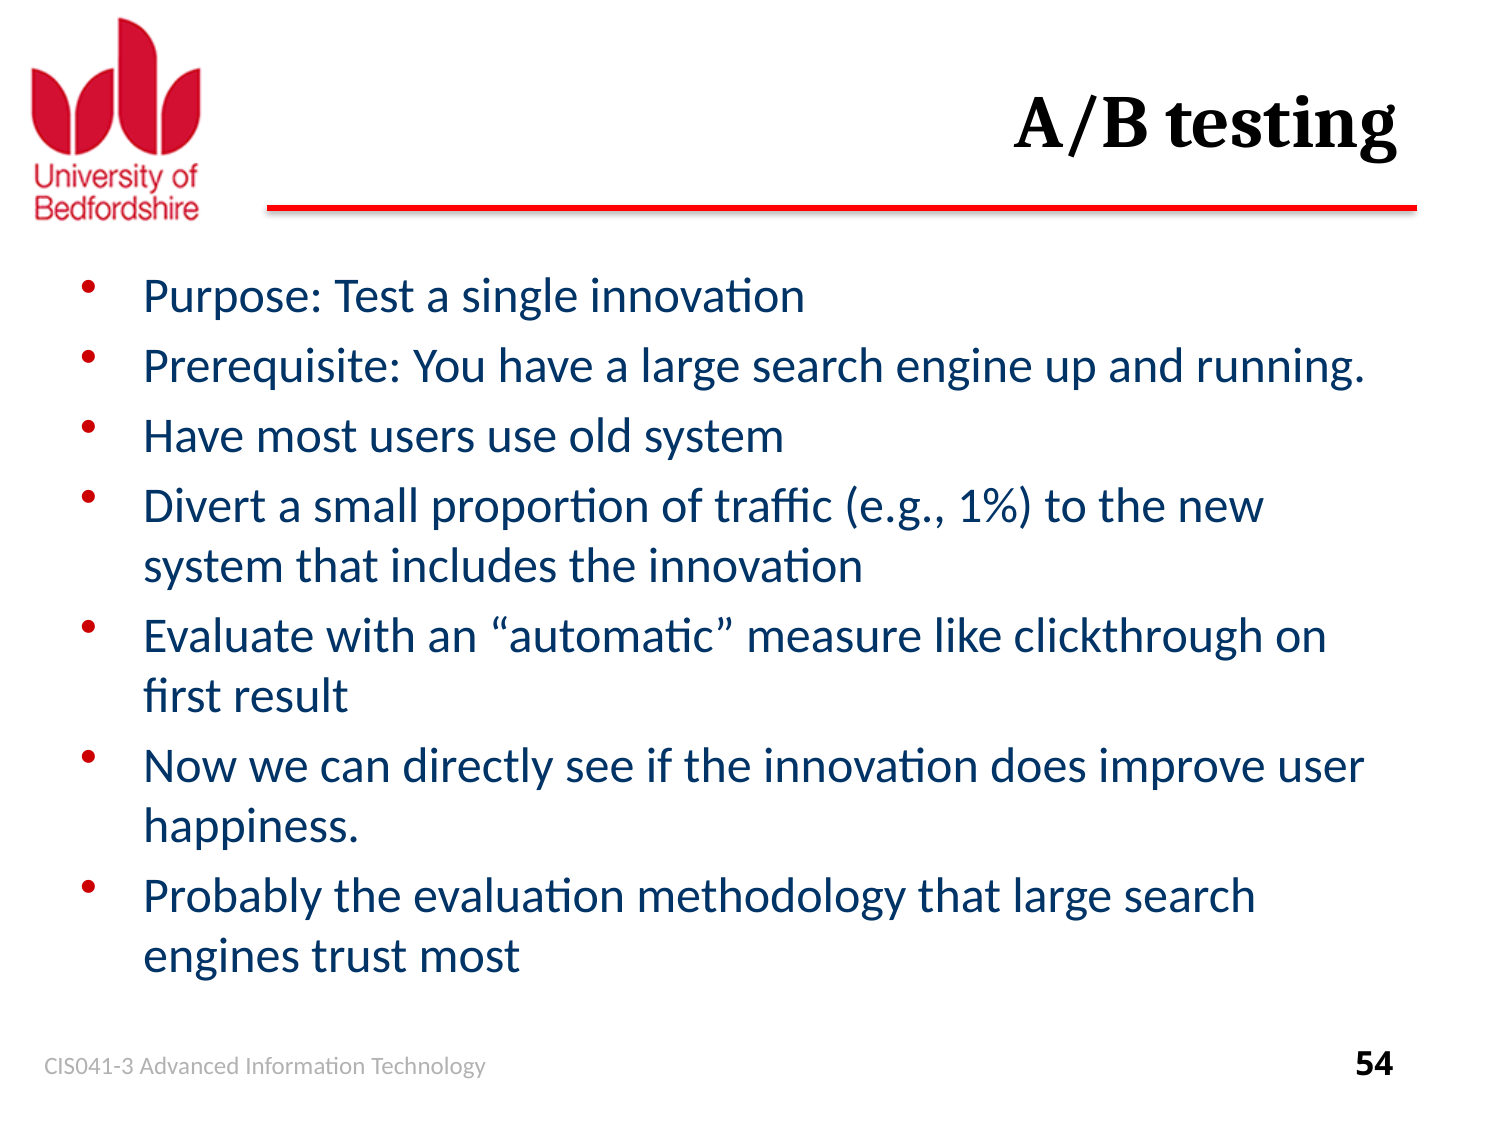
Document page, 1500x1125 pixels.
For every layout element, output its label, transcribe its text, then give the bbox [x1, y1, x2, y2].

list Purpose: Test a single innovation Prerequisite: You have a large search engine up and running. Have most users use old system Divert a small proportion of traffic (e.g., 1%) to the new system that includes the innovation Evaluate with an “automatic” measure like clickthrough on first result Now we can directly see if the innovation does improve user happiness. Probably the evaluation methodology that large search engines trust most [64, 255, 1413, 1024]
picture [0, 0, 237, 236]
title A/B testing [262, 61, 1413, 174]
footer CIS041-3 Advanced Information Technology [29, 1035, 514, 1095]
